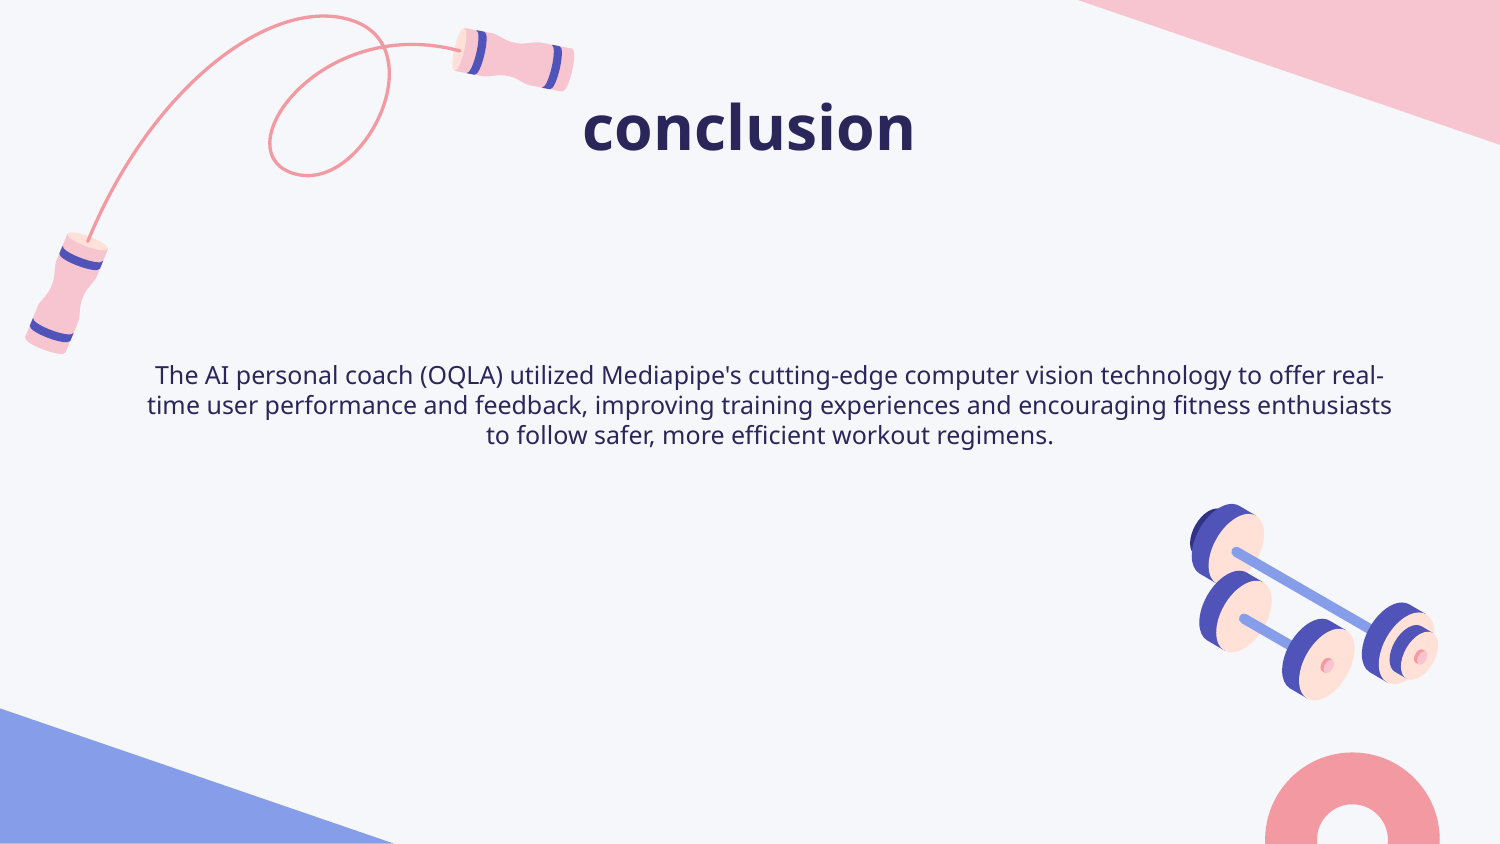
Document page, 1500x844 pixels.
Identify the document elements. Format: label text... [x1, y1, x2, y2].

title conclusion [582, 72, 1382, 167]
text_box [0, 22, 578, 311]
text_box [1189, 503, 1439, 701]
subtitle The AI personal coach (OQLA) utilized Mediapipe's cutting-edge computer vision technology to offer real-time user performance and feedback, improving training experiences and encouraging fitness enthusiasts to follow safer, more efficient workout regimens. [118, 344, 1424, 494]
